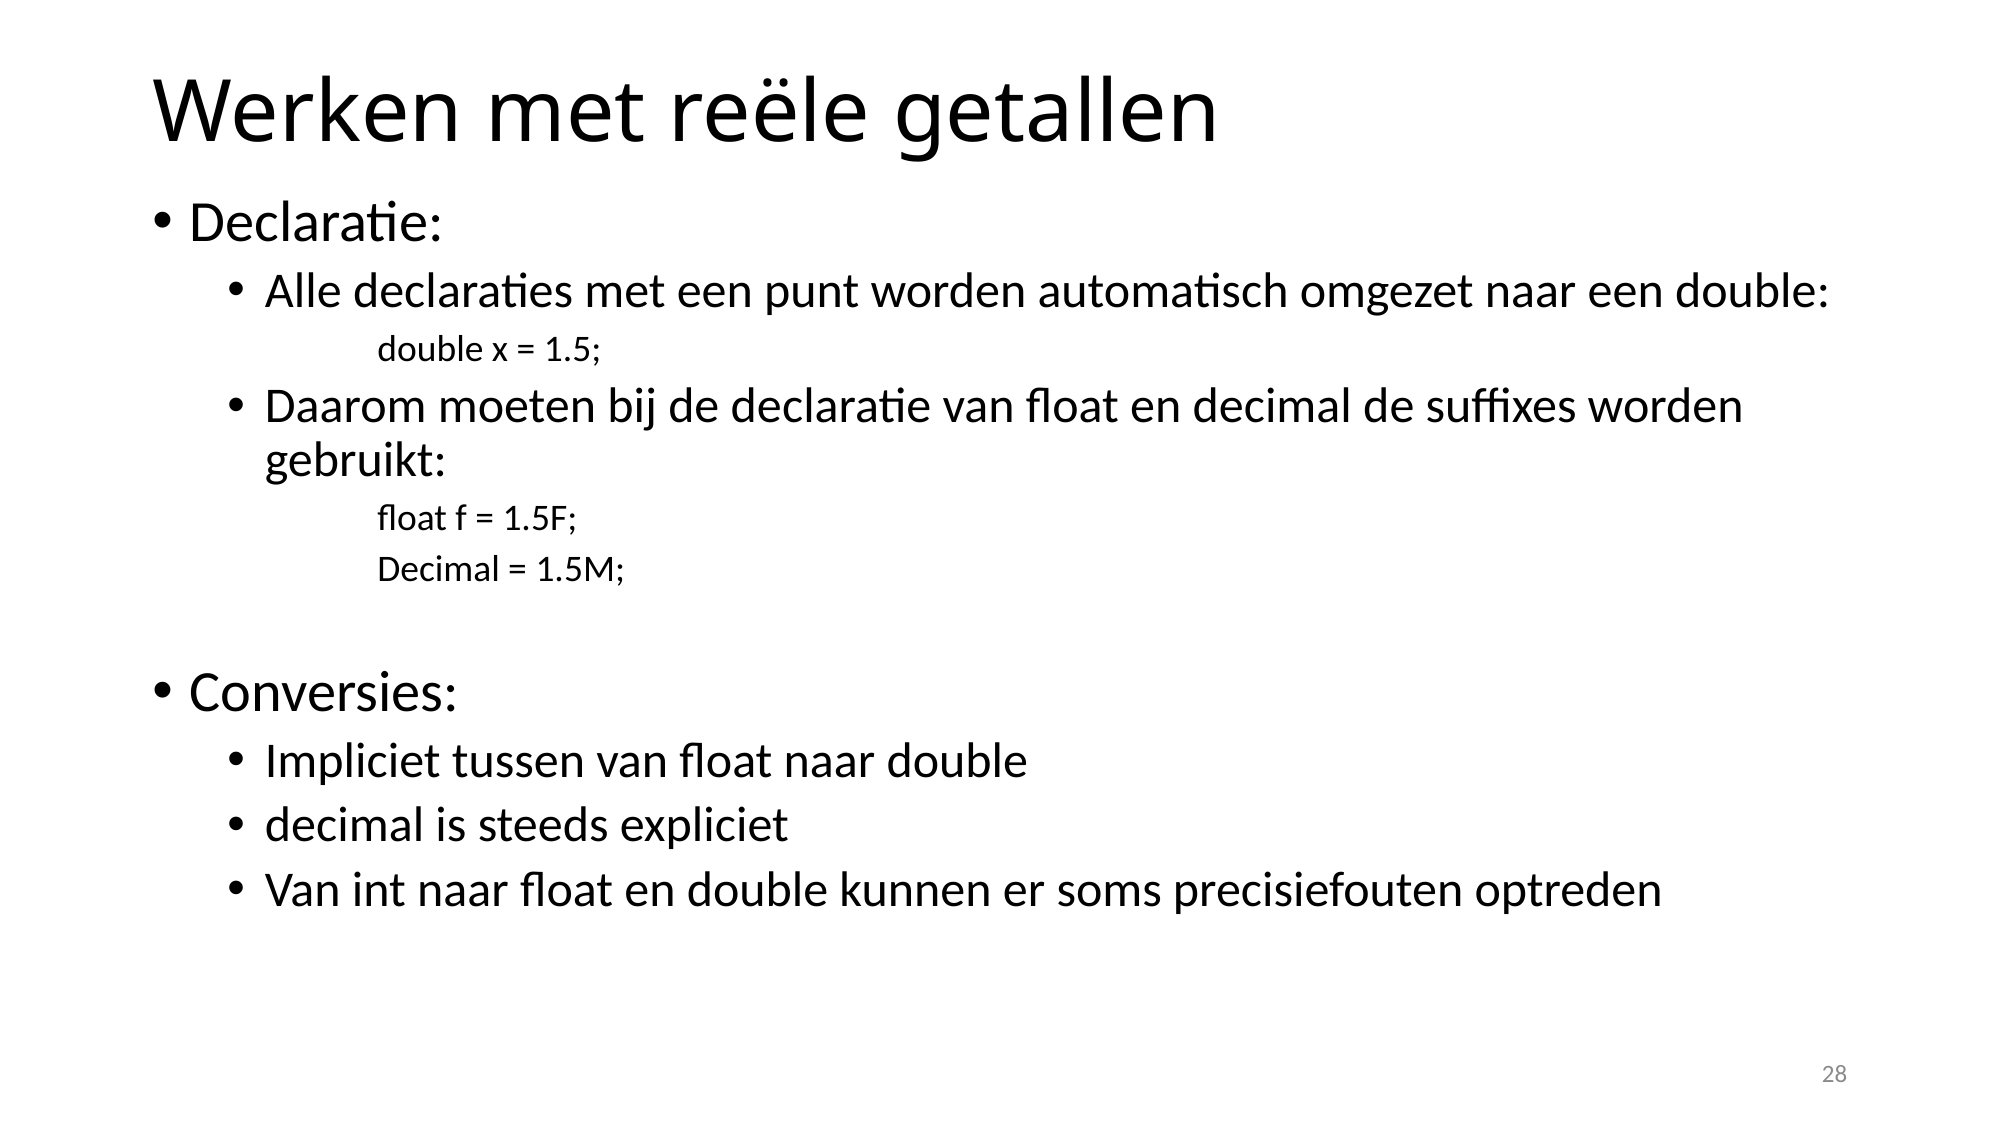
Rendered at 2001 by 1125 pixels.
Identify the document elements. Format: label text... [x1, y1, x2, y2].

slide_number 28 [1412, 1042, 1863, 1103]
title Werken met reële getallen [137, 59, 1863, 169]
list Declaratie: Alle declaraties met een punt worden automatisch omgezet naar een double: double x = 1.5; Daarom moeten bij de declaratie van float en decimal de suffixes worden gebruikt: float f = 1.5F; Decimal = 1.5M; Conversies: Impliciet tussen van float naar double decimal is steeds expliciet Van int naar float en double kunnen er soms precisiefouten optreden [137, 183, 1863, 1014]
